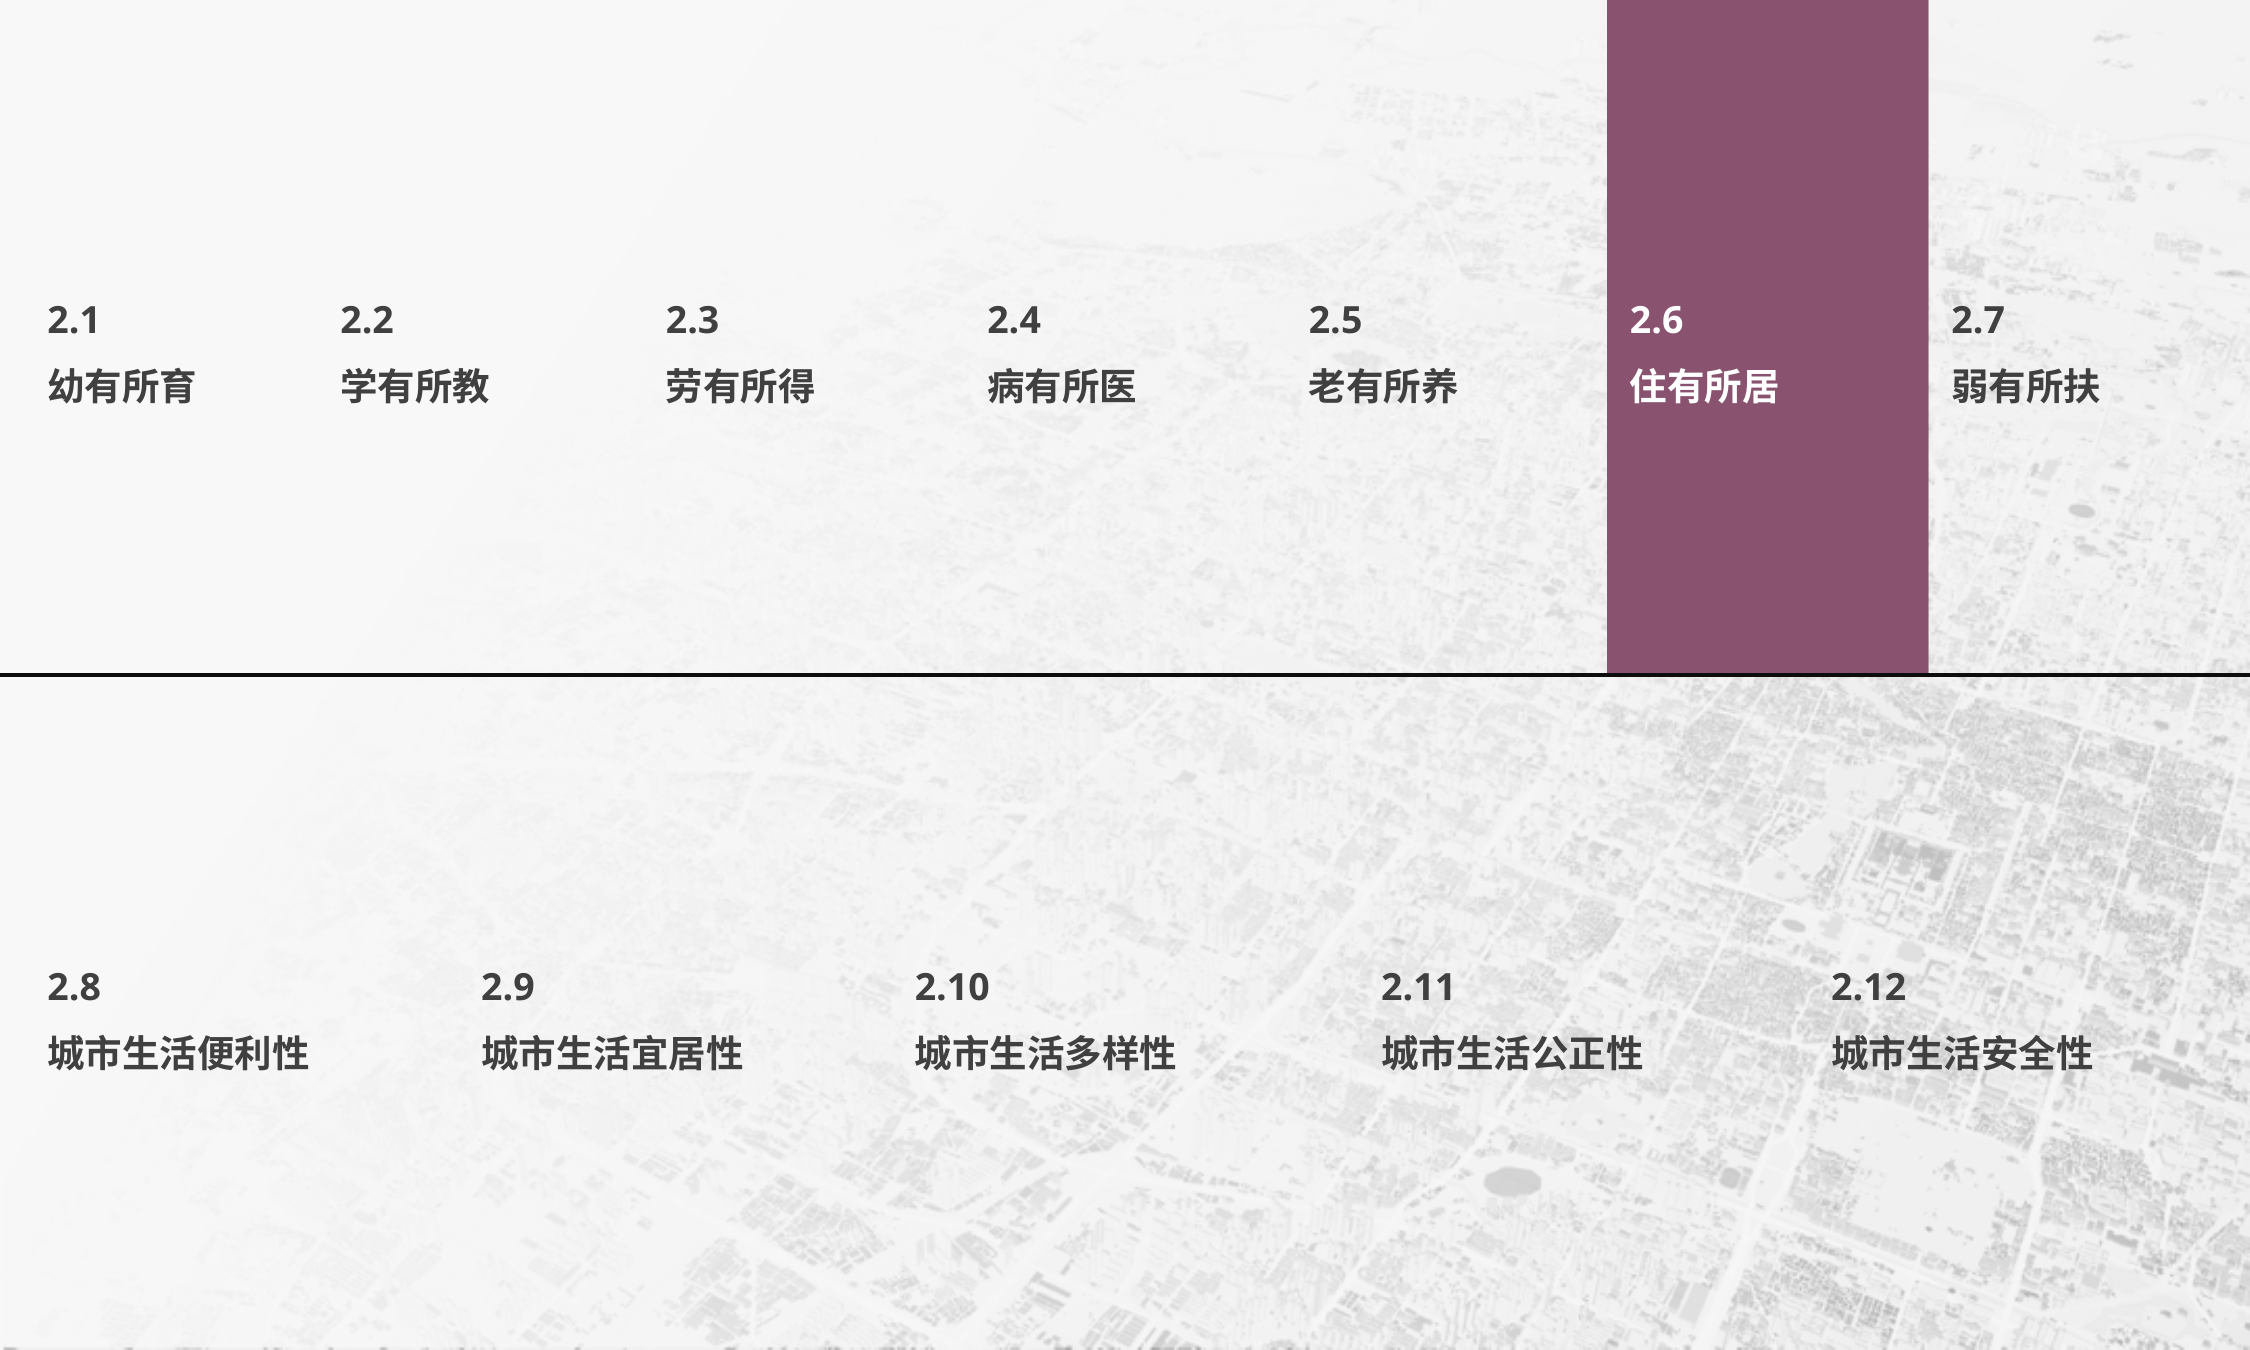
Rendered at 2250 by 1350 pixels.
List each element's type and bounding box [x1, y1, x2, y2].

text_box [0, 0, 2250, 674]
text_box [0, 676, 2250, 1350]
